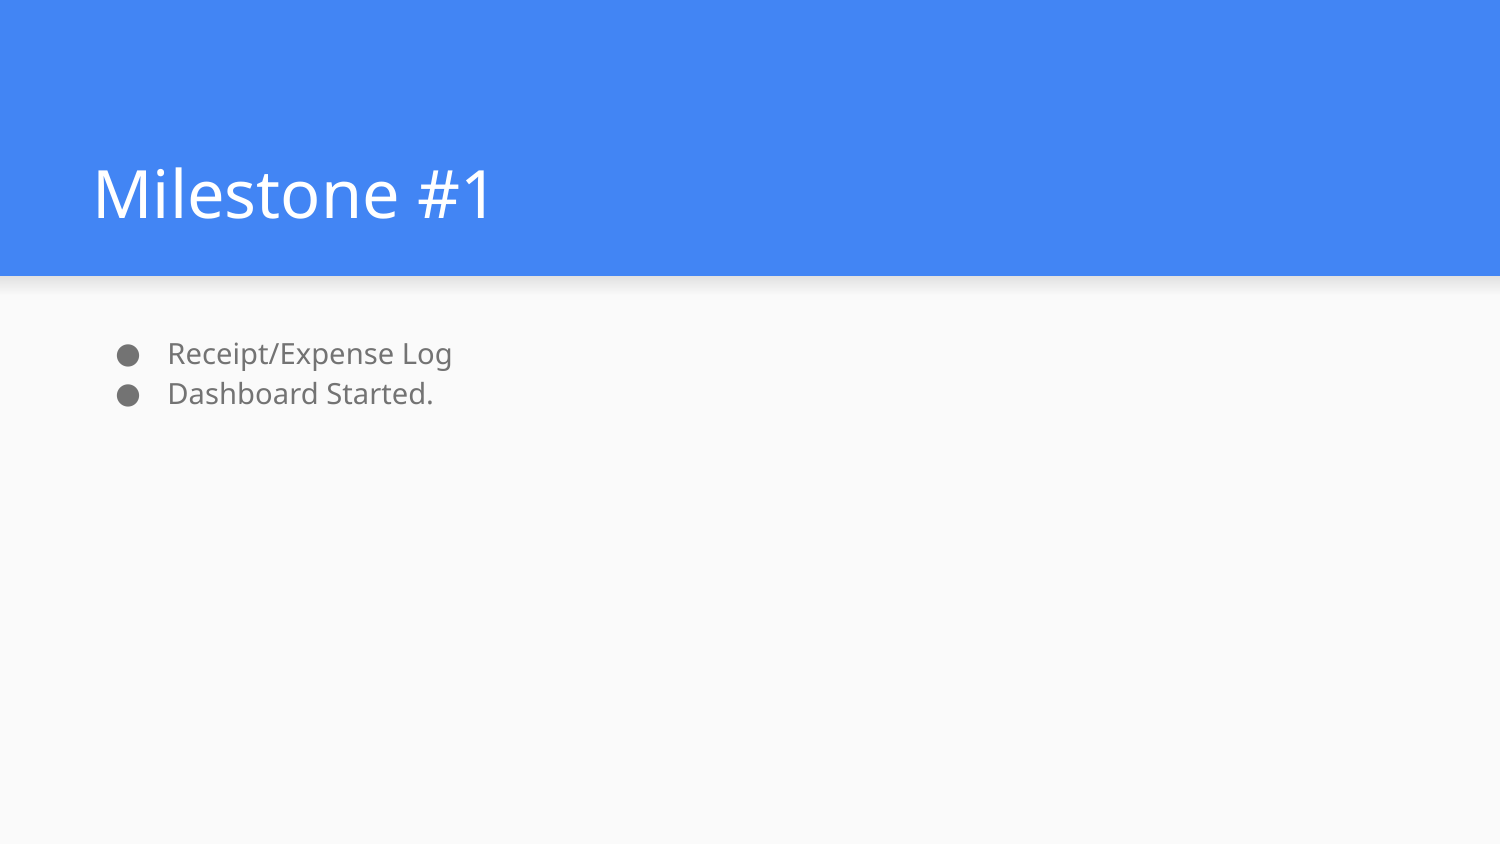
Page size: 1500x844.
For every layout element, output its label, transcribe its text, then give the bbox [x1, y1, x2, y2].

title Milestone #1 [77, 121, 1427, 248]
list Receipt/Expense Log Dashboard Started. [77, 314, 1441, 760]
